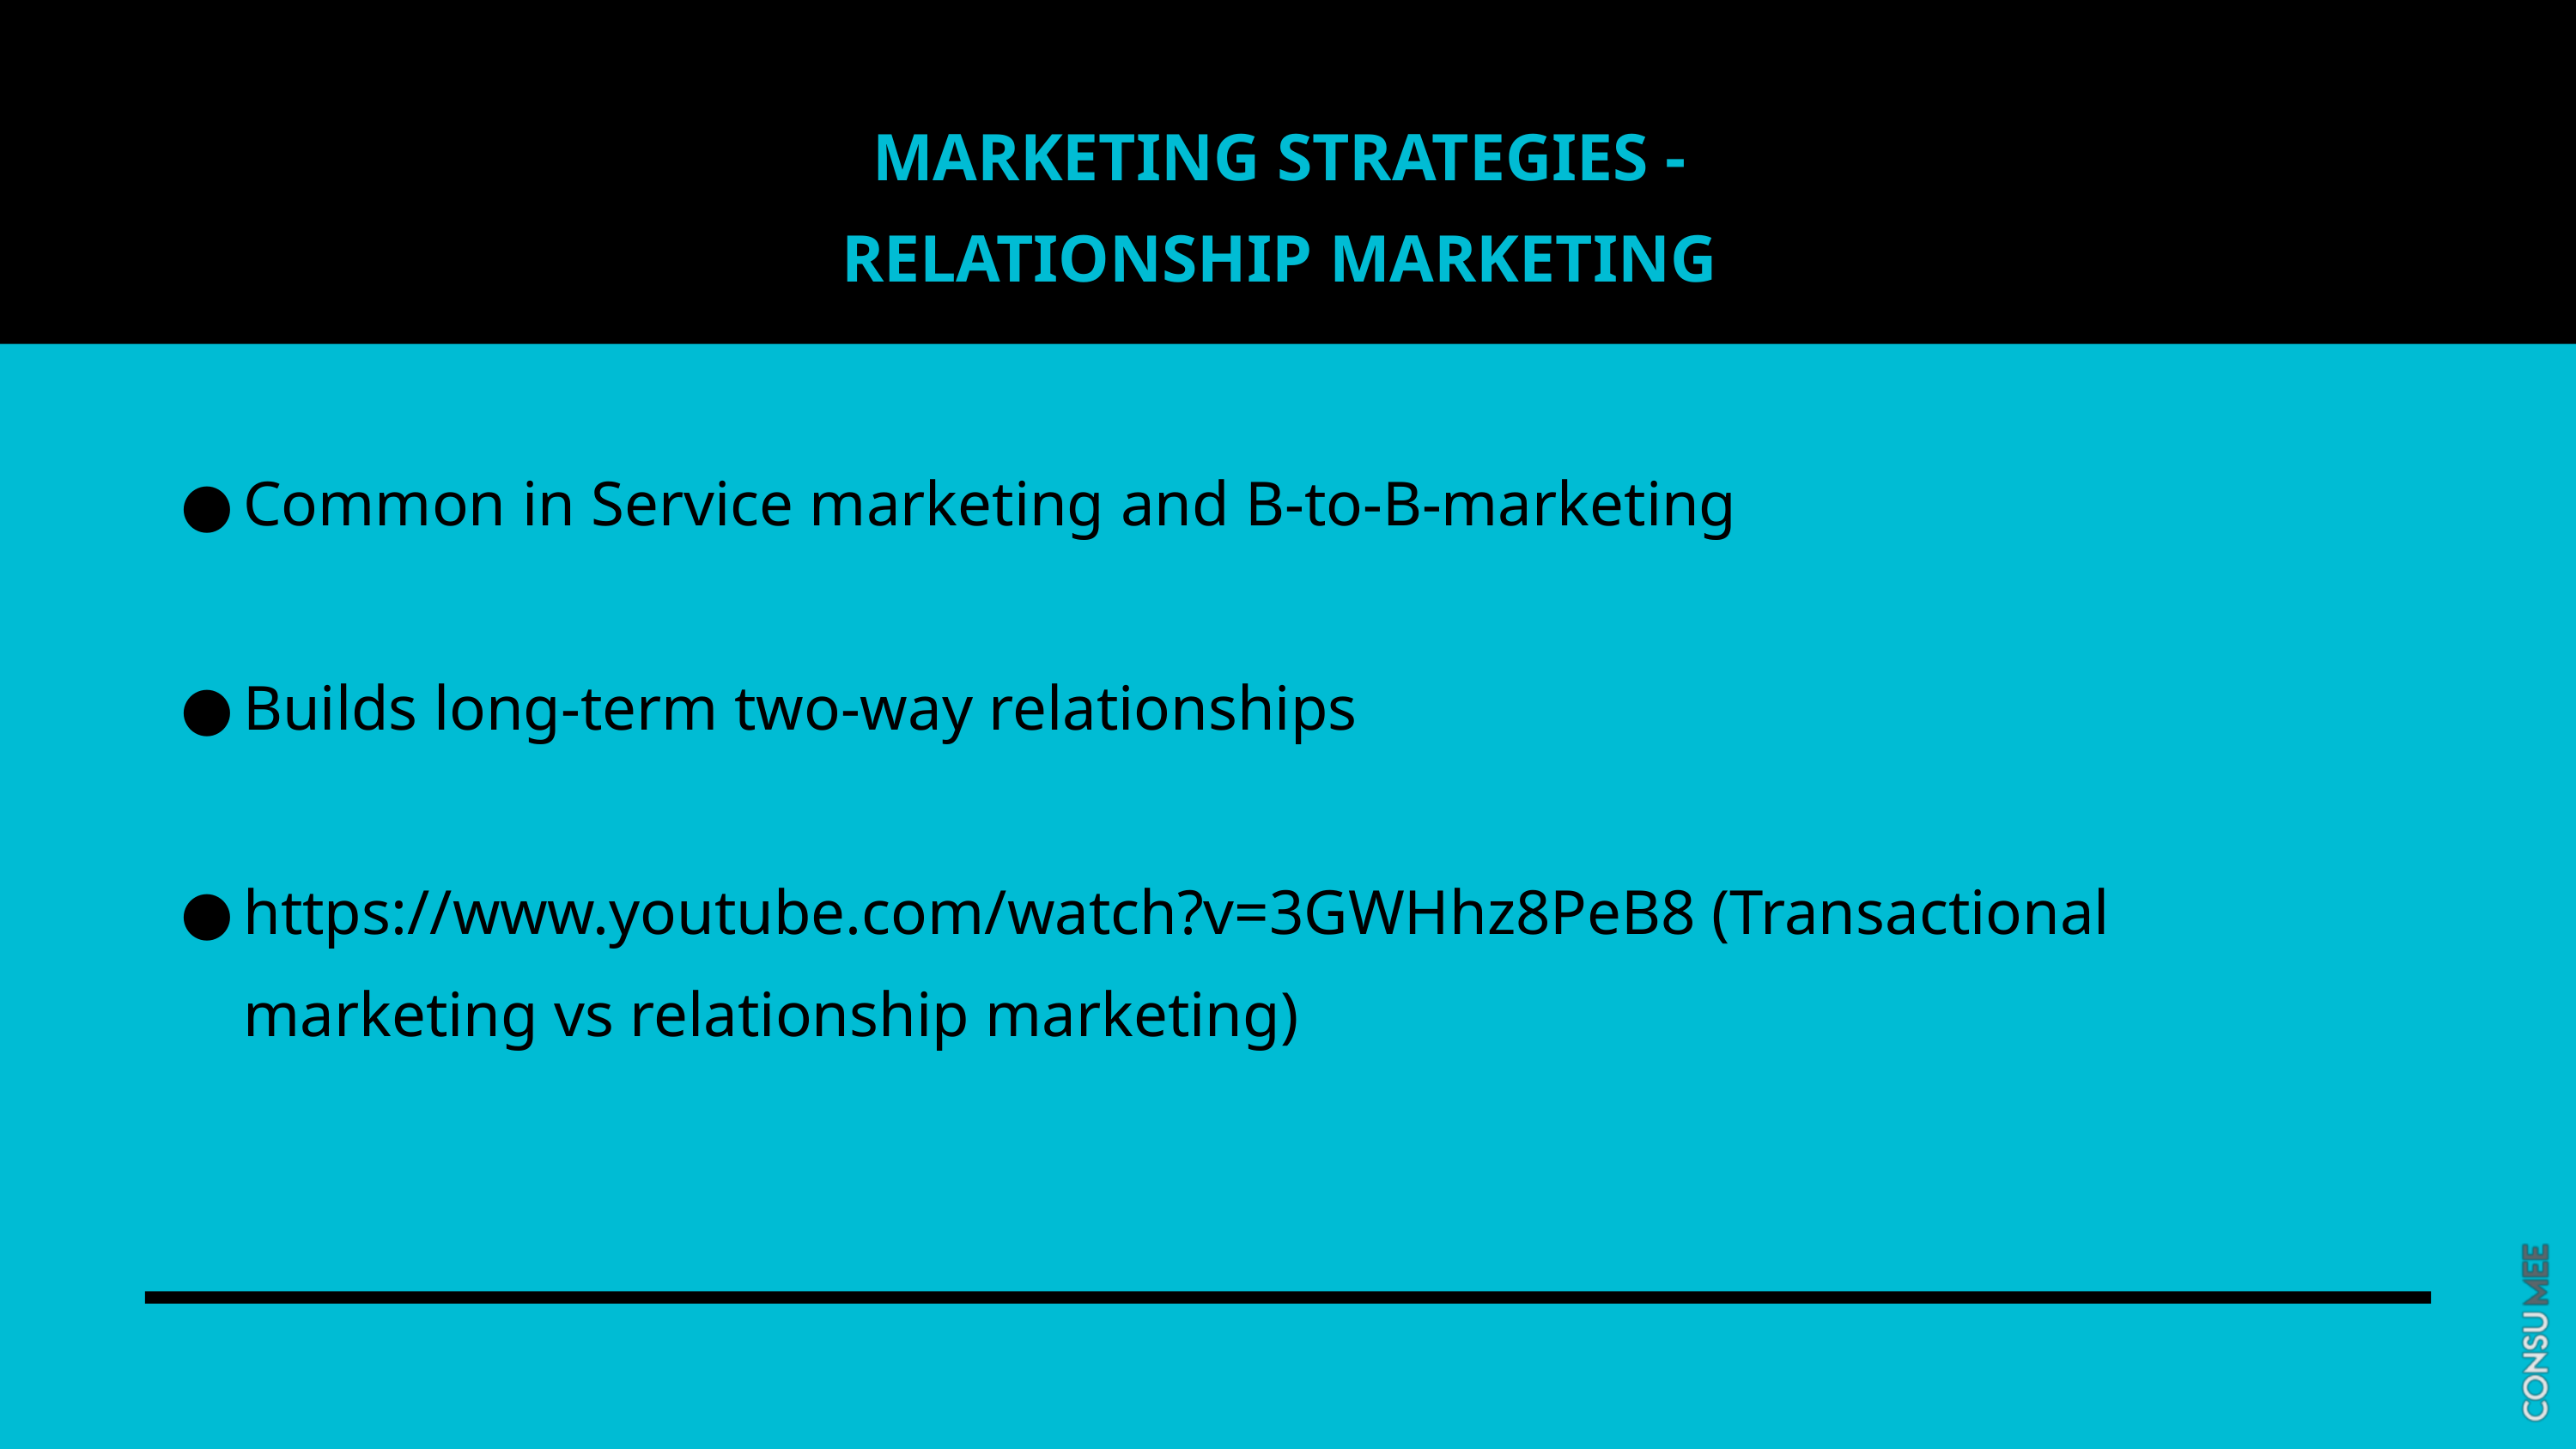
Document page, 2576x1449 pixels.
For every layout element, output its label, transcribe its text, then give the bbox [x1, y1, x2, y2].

text_box [144, 1291, 2404, 1304]
picture [2409, 1196, 2576, 1448]
text_box Common in Service marketing and B-to-B-marketing Builds long-term two-way relationships https://www.youtube.com/watch?v=3GWHhz8PeB8 (Transactional marketing vs relationship marketing) [179, 436, 2397, 765]
text_box MARKETING STRATEGIES - RELATIONSHIP MARKETING [179, 92, 2397, 230]
text_box [0, 0, 2576, 344]
